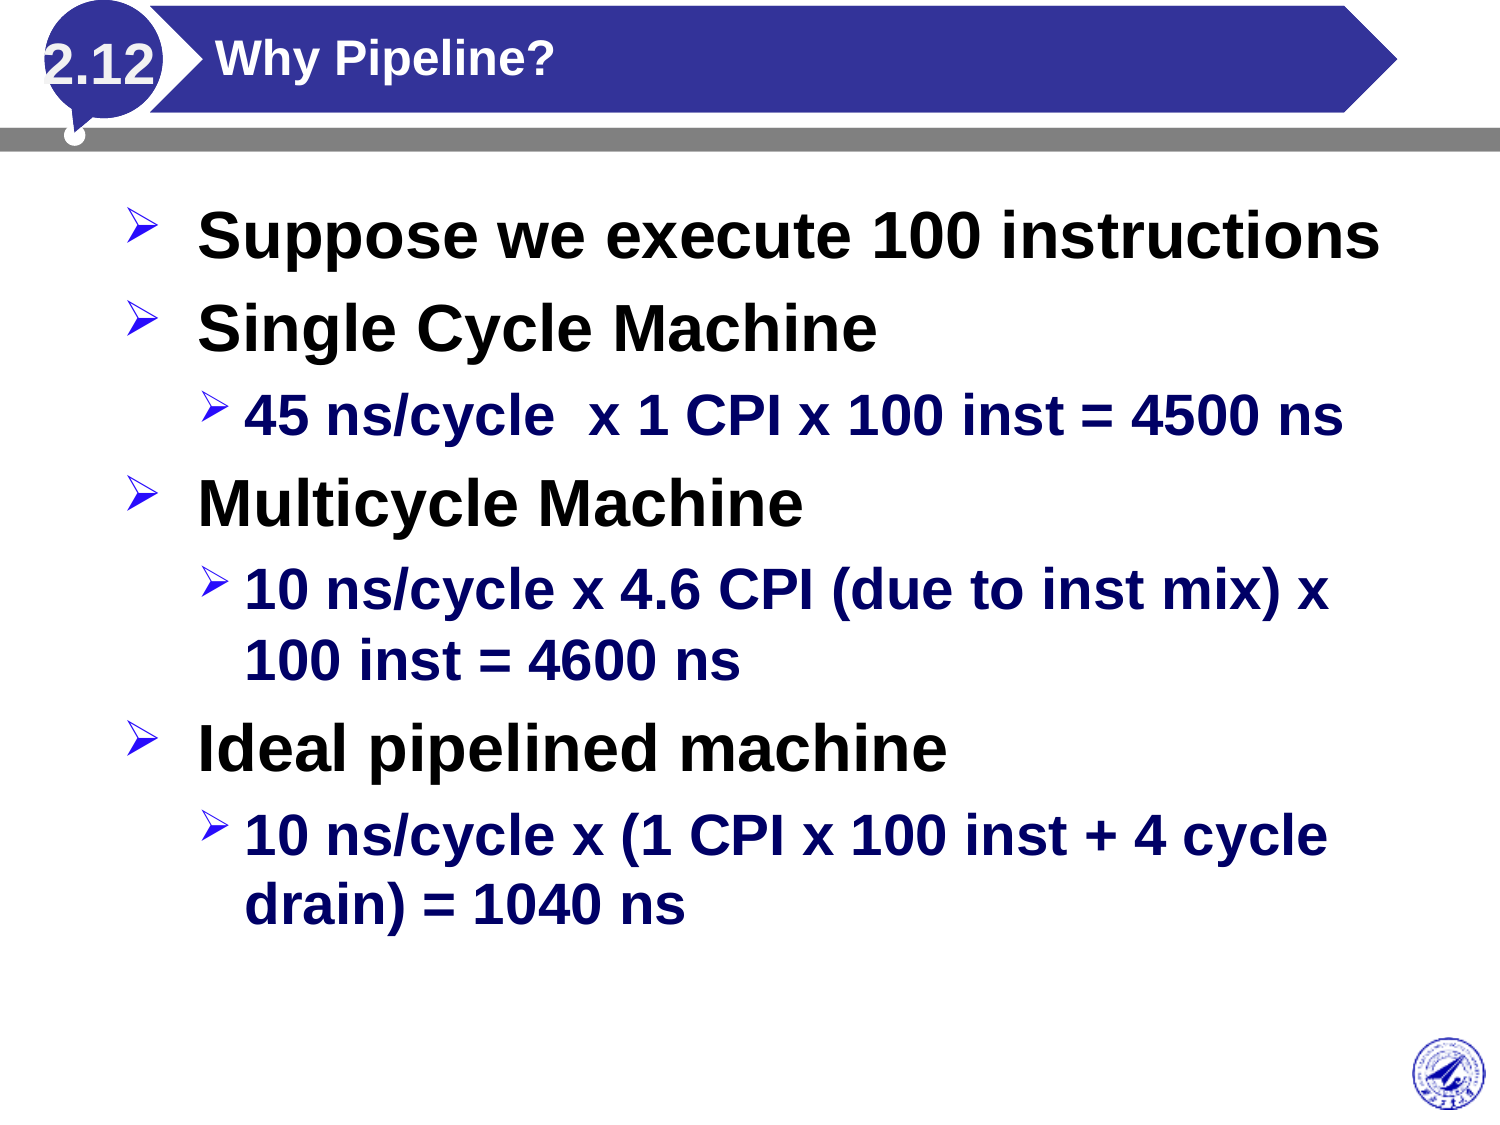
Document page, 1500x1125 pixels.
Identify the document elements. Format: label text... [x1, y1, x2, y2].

list Suppose we execute 100 instructions Single Cycle Machine 45 ns/cycle x 1 CPI x 100 inst = 4500 ns Multicycle Machine 10 ns/cycle x 4.6 CPI (due to inst mix) x 100 inst = 4600 ns Ideal pipelined machine 10 ns/cycle x (1 CPI x 100 inst + 4 cycle drain) = 1040 ns [112, 187, 1400, 941]
picture [1412, 1037, 1486, 1110]
list 2.12 [26, 19, 200, 113]
title Why Pipeline? [200, 18, 1398, 125]
